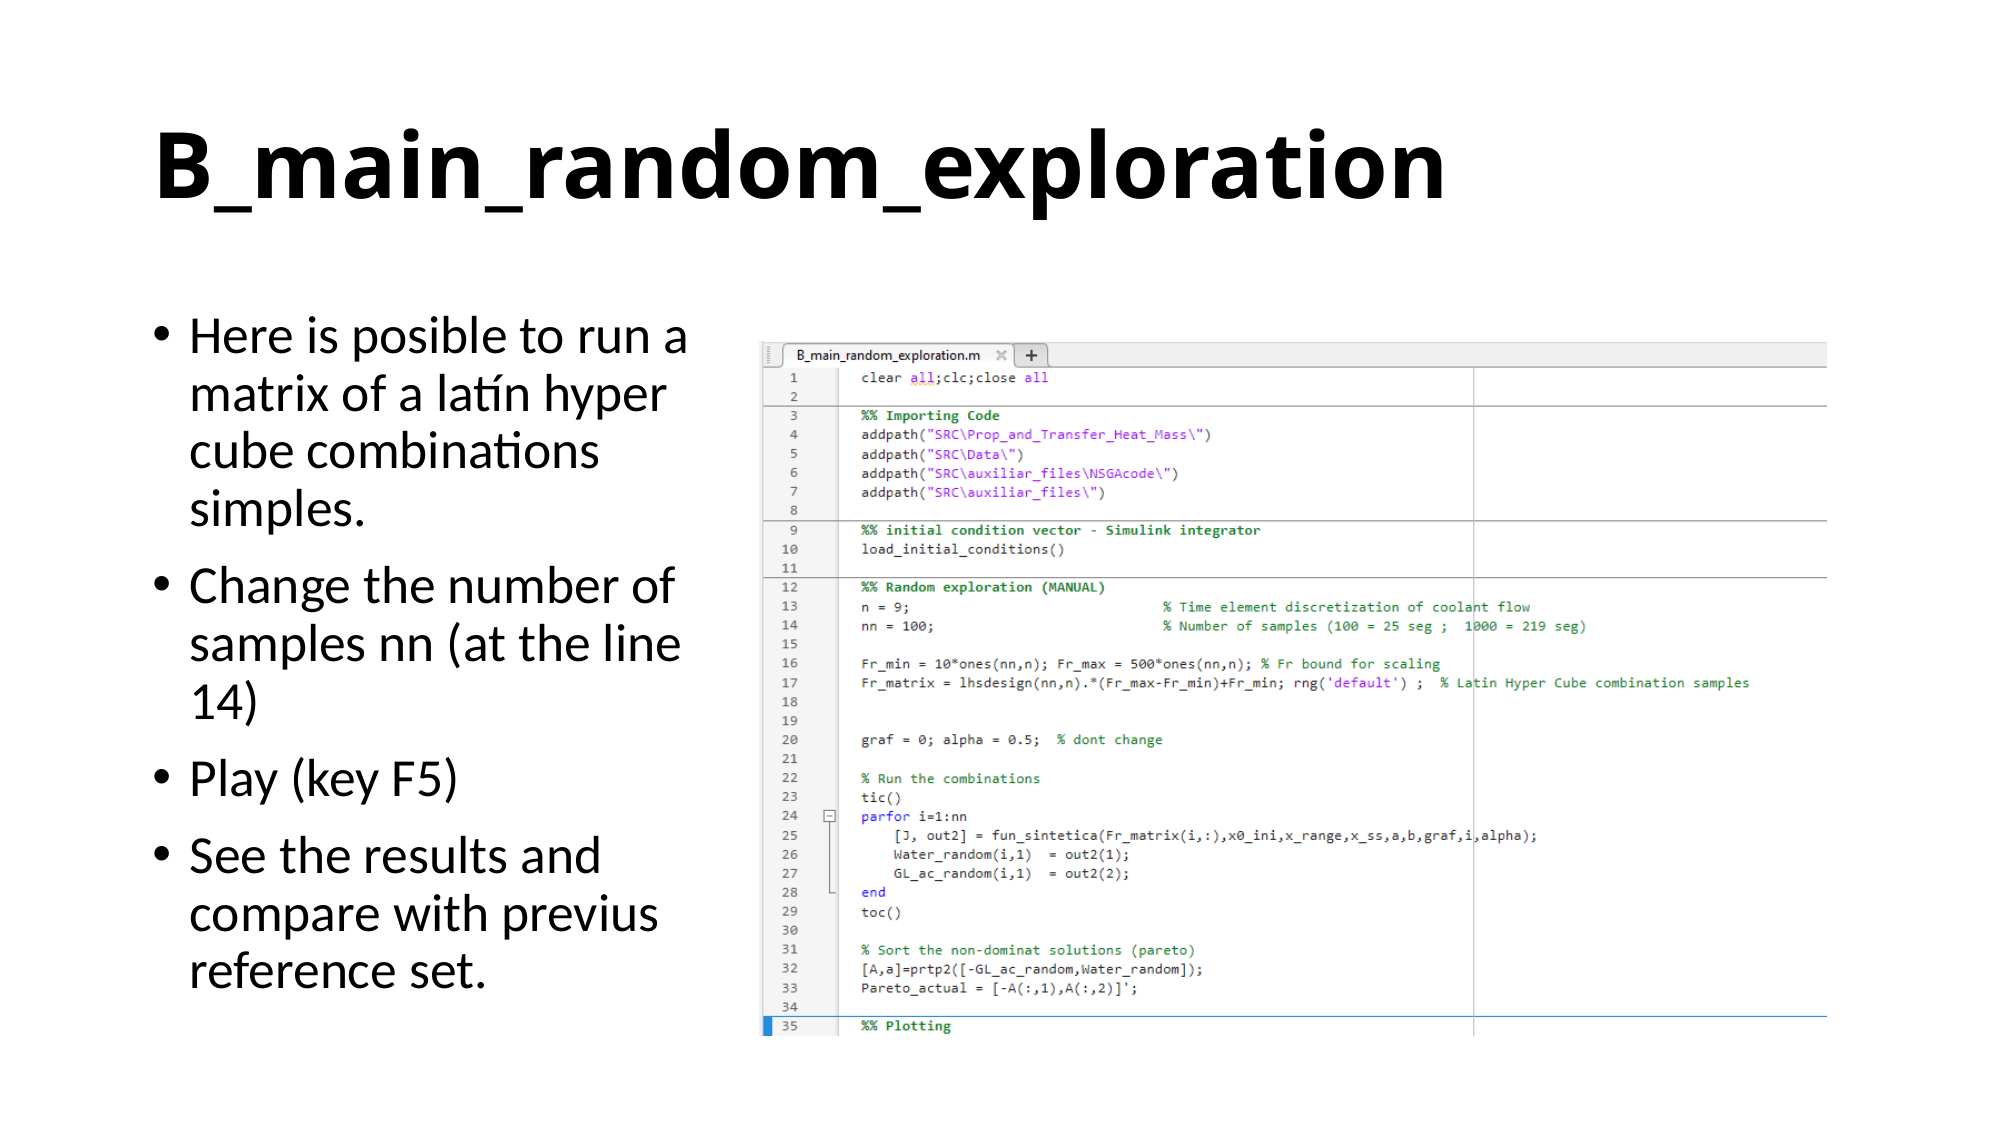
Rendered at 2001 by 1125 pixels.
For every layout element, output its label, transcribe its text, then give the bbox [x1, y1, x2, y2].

list Here is posible to run a matrix of a latín hyper cube combinations simples. Change the number of samples nn (at the line 14) Play (key F5) See the results and compare with previus reference set. [137, 299, 746, 1014]
picture [759, 341, 1827, 1036]
title B_main_random_exploration [137, 59, 1863, 278]
